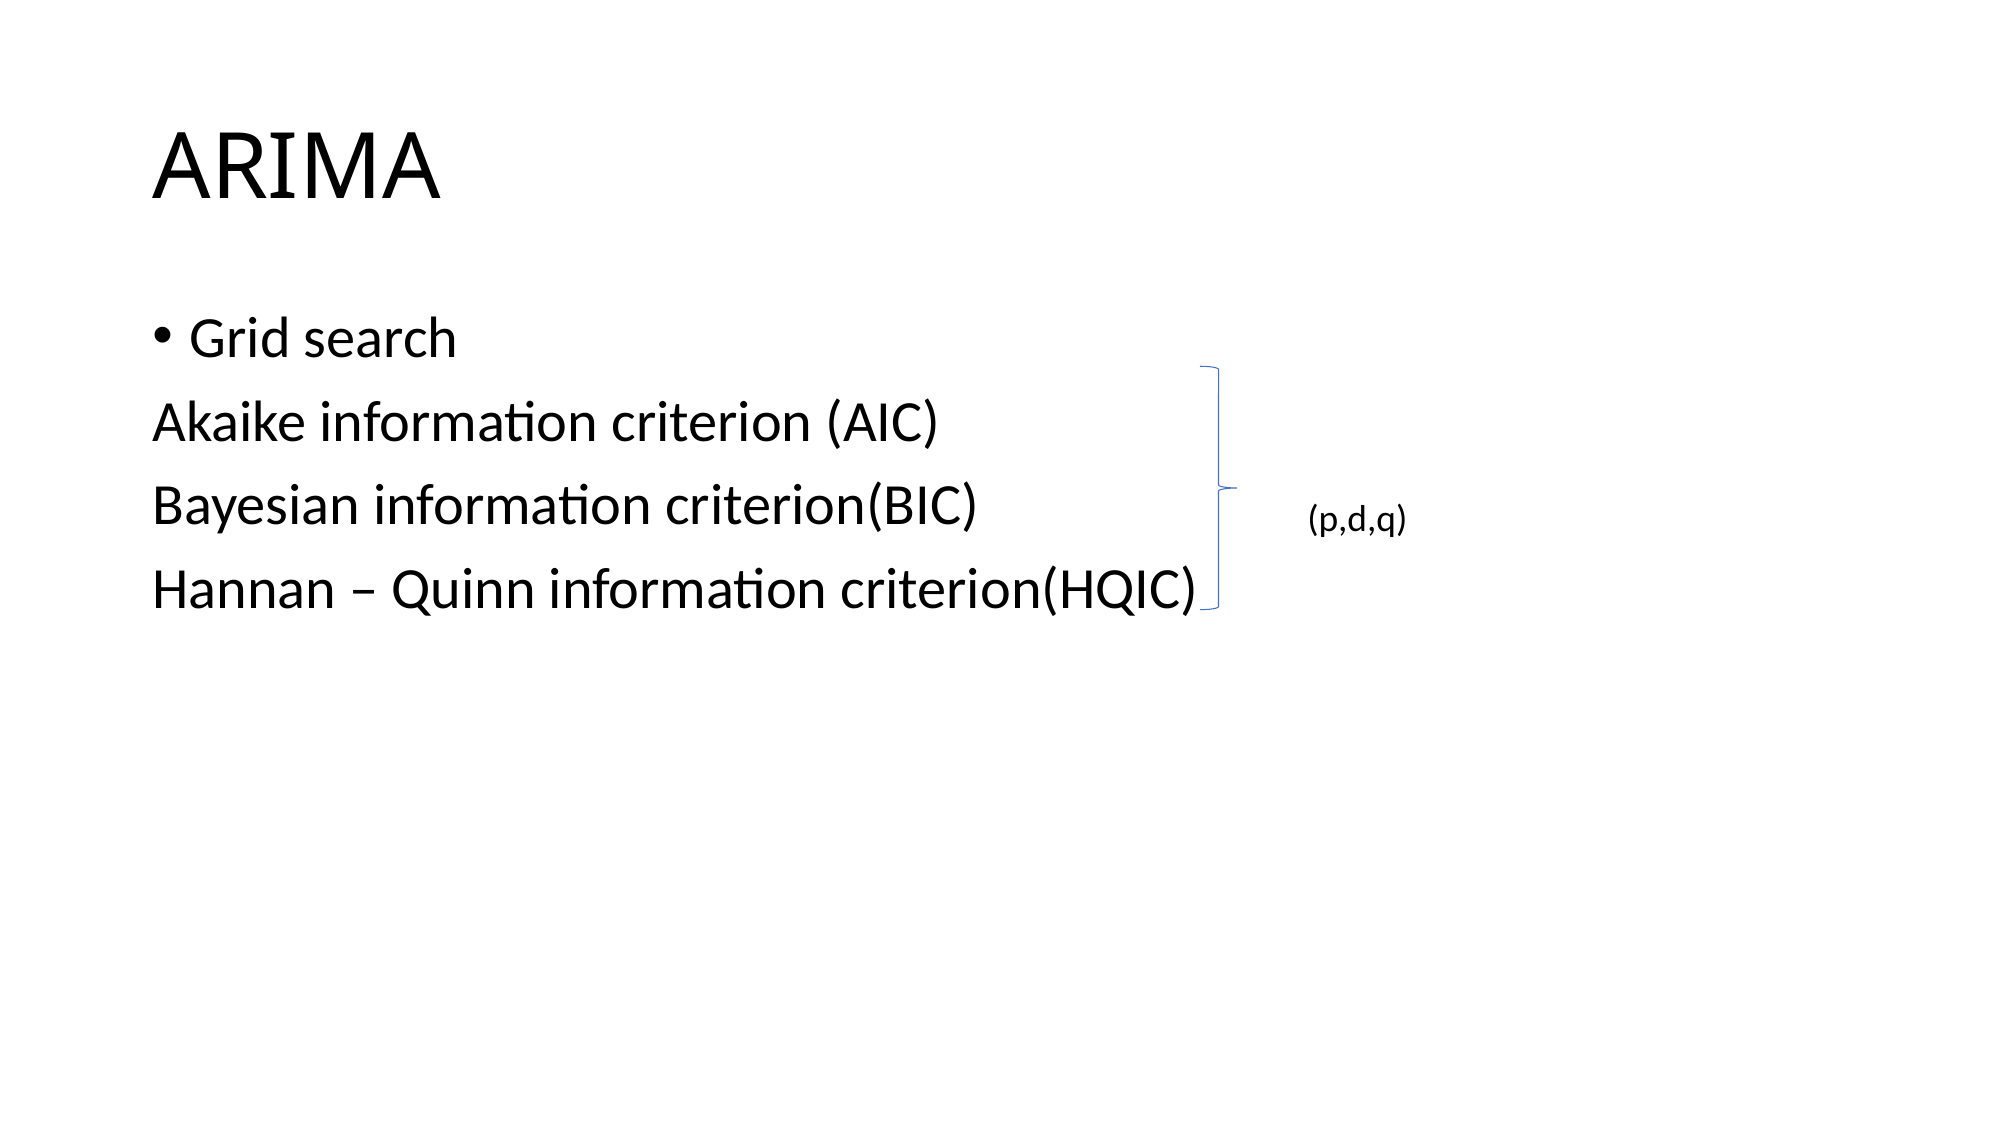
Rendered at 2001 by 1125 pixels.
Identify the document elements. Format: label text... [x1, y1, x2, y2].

title ARIMA [137, 59, 1863, 278]
list Grid search Akaike information criterion (AIC) Bayesian information criterion(BIC) Hannan – Quinn information criterion(HQIC) [137, 299, 1863, 1014]
text_box [1199, 365, 1238, 611]
text_box (p,d,q) [1292, 486, 1423, 547]
